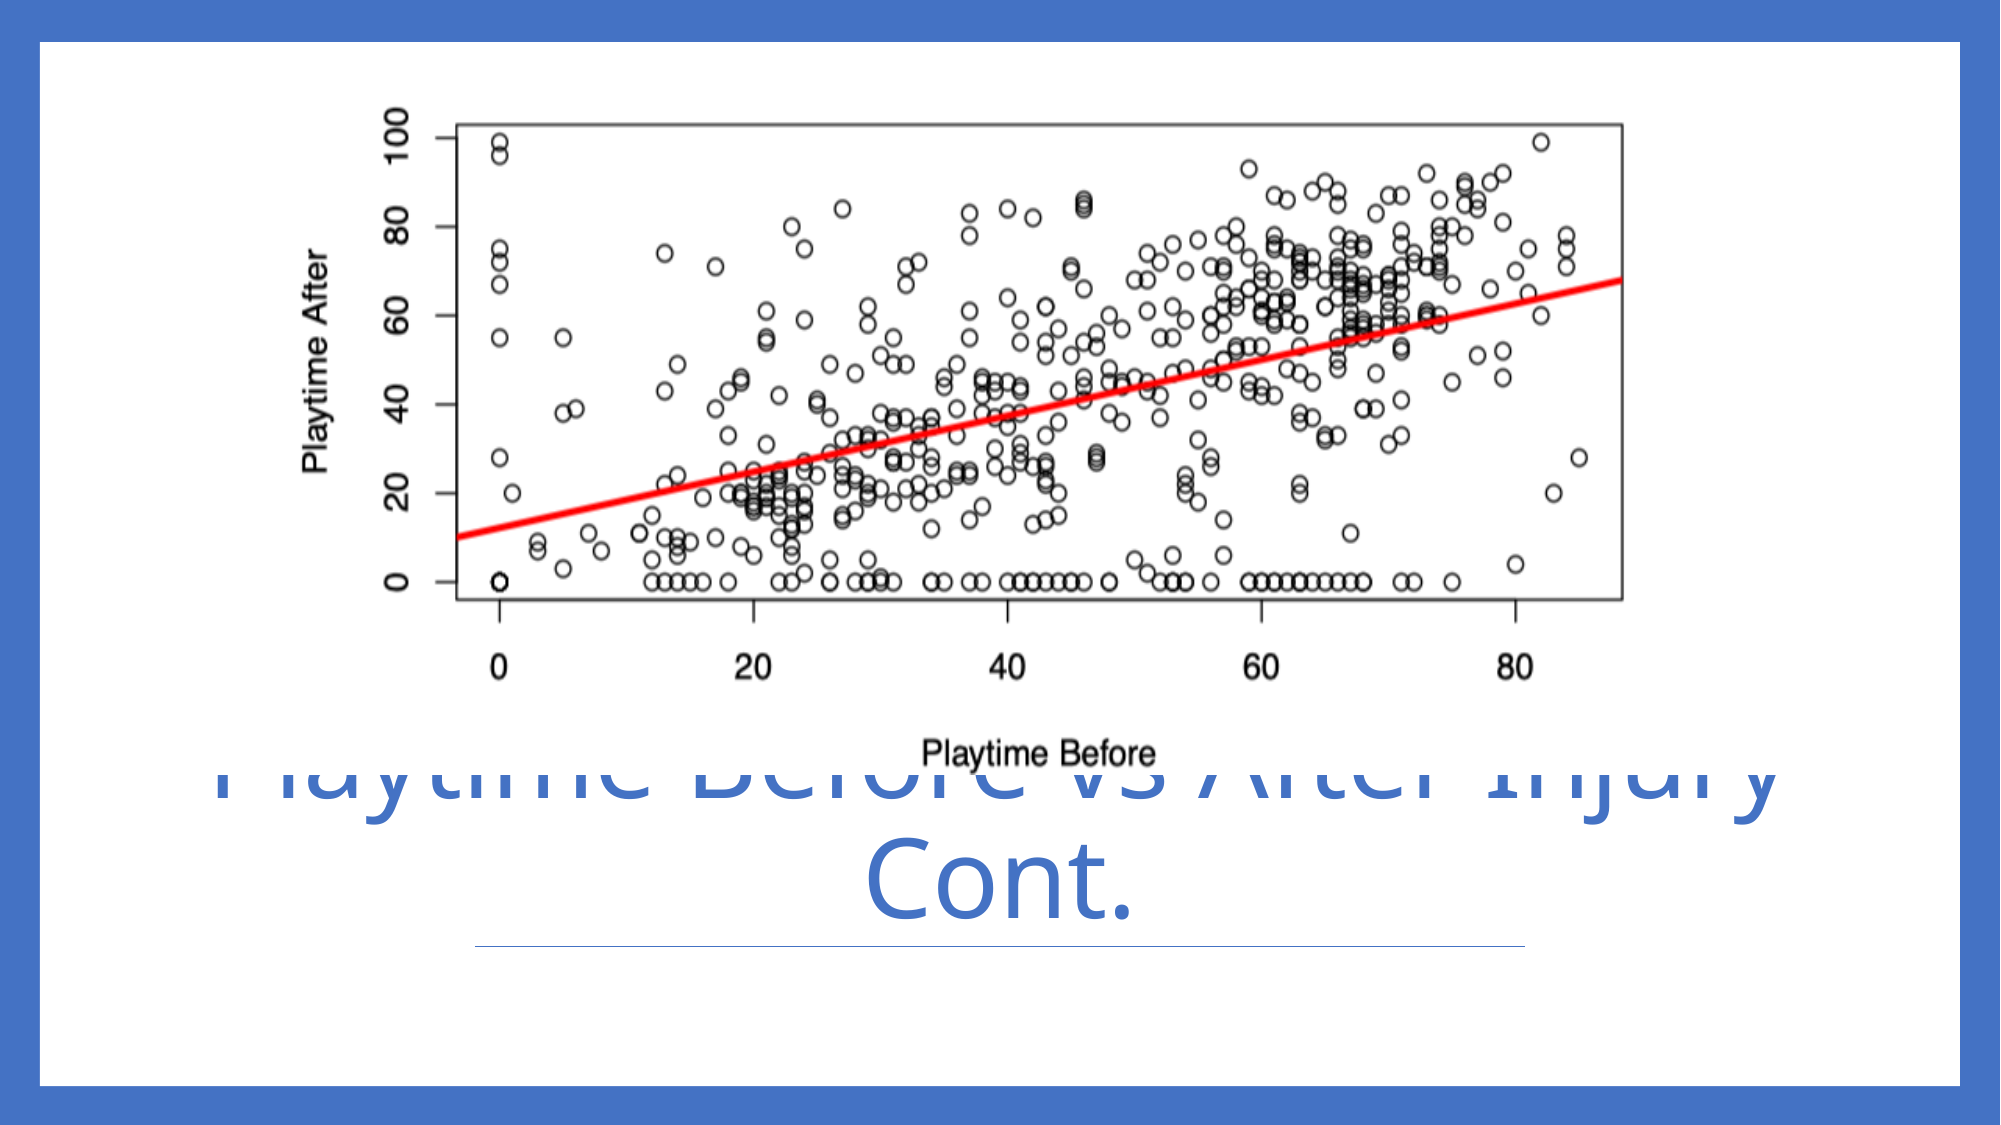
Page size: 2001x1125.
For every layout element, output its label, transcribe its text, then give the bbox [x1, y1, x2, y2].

title Playtime Before vs After Injury Cont. [182, 775, 1818, 950]
text_box [39, 41, 1961, 1087]
picture [76, 87, 1924, 775]
text_box [0, 0, 2000, 1125]
